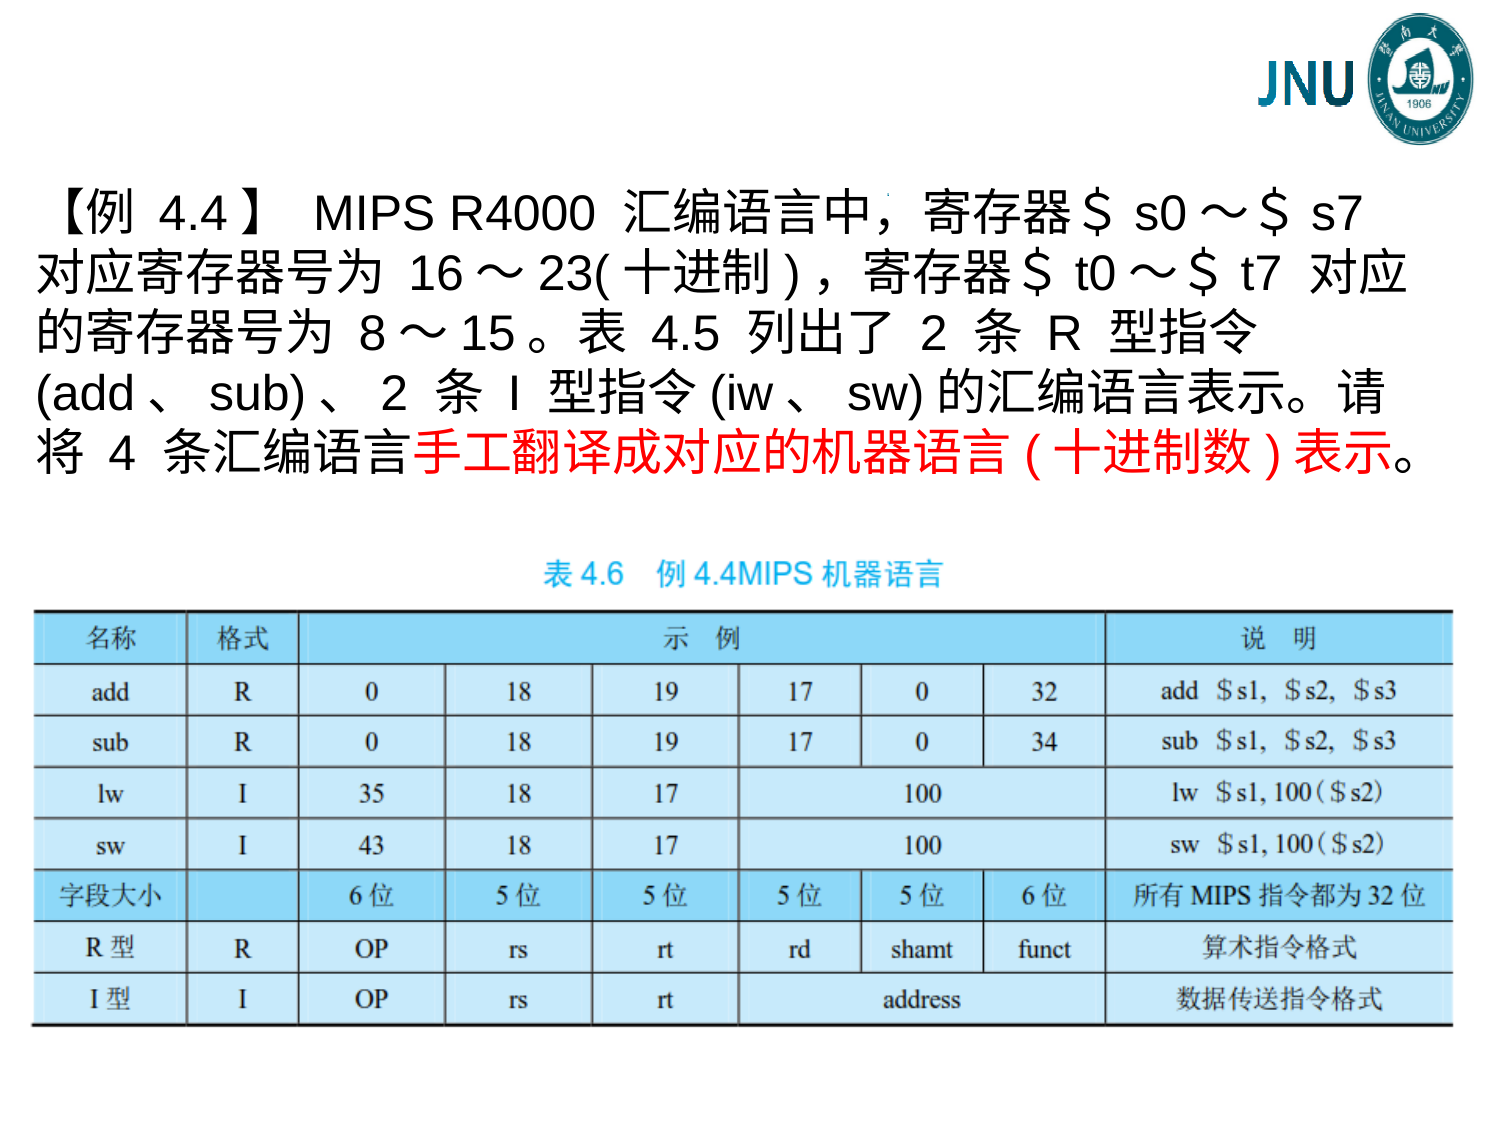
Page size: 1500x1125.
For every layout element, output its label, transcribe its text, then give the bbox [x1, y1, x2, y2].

picture [0, 0, 1500, 1125]
text_box 【例 4.4】 MIPS R4000 汇编语言中，寄存器＄s0～＄s7 对应寄存器号为 16～23(十进制)，寄存器＄t0～＄t7 对应的寄存器号为 8～15。表 4.5 列出了 2 条 R 型指令(add、sub)、2 条 I 型指令(iw、sw)的汇编语言表示。请将 4 条汇编语言手工翻译成对应的机器语言(十进制数)表示。 [20, 172, 1442, 538]
